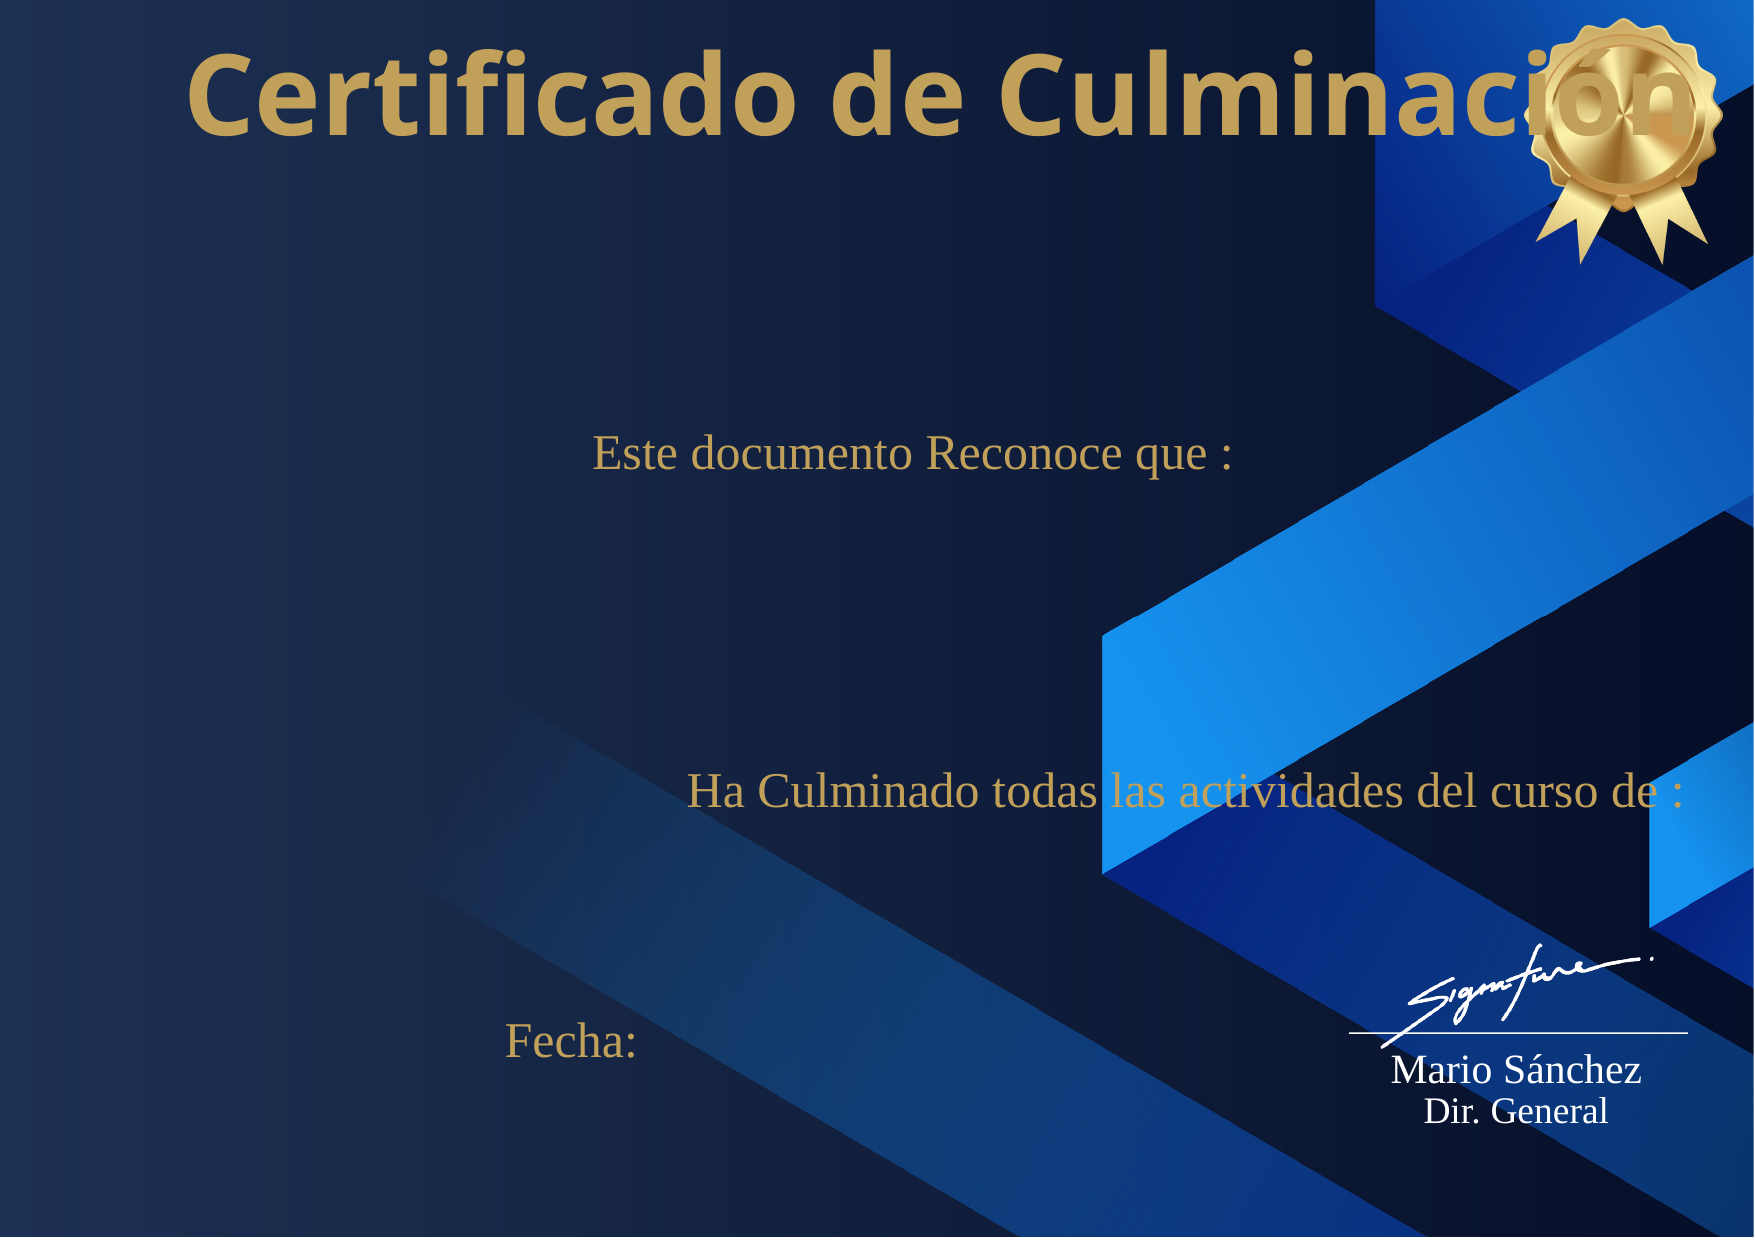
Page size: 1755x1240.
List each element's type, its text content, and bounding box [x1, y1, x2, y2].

text_box [1379, 943, 1654, 1033]
text_box [0, 0, 1754, 1237]
text_box [1524, 18, 1723, 88]
text_box Certificado de Culminación [127, 88, 1755, 159]
text_box [1524, 159, 1723, 265]
text_box Ha Culminado todas las actividades del curso de : [402, 626, 1755, 818]
text_box Fecha: [427, 876, 716, 1068]
text_box Dir. General [1278, 1078, 1755, 1132]
text_box Este documento Reconoce que : [129, 288, 1698, 480]
text_box Mario Sánchez [1278, 1033, 1755, 1078]
